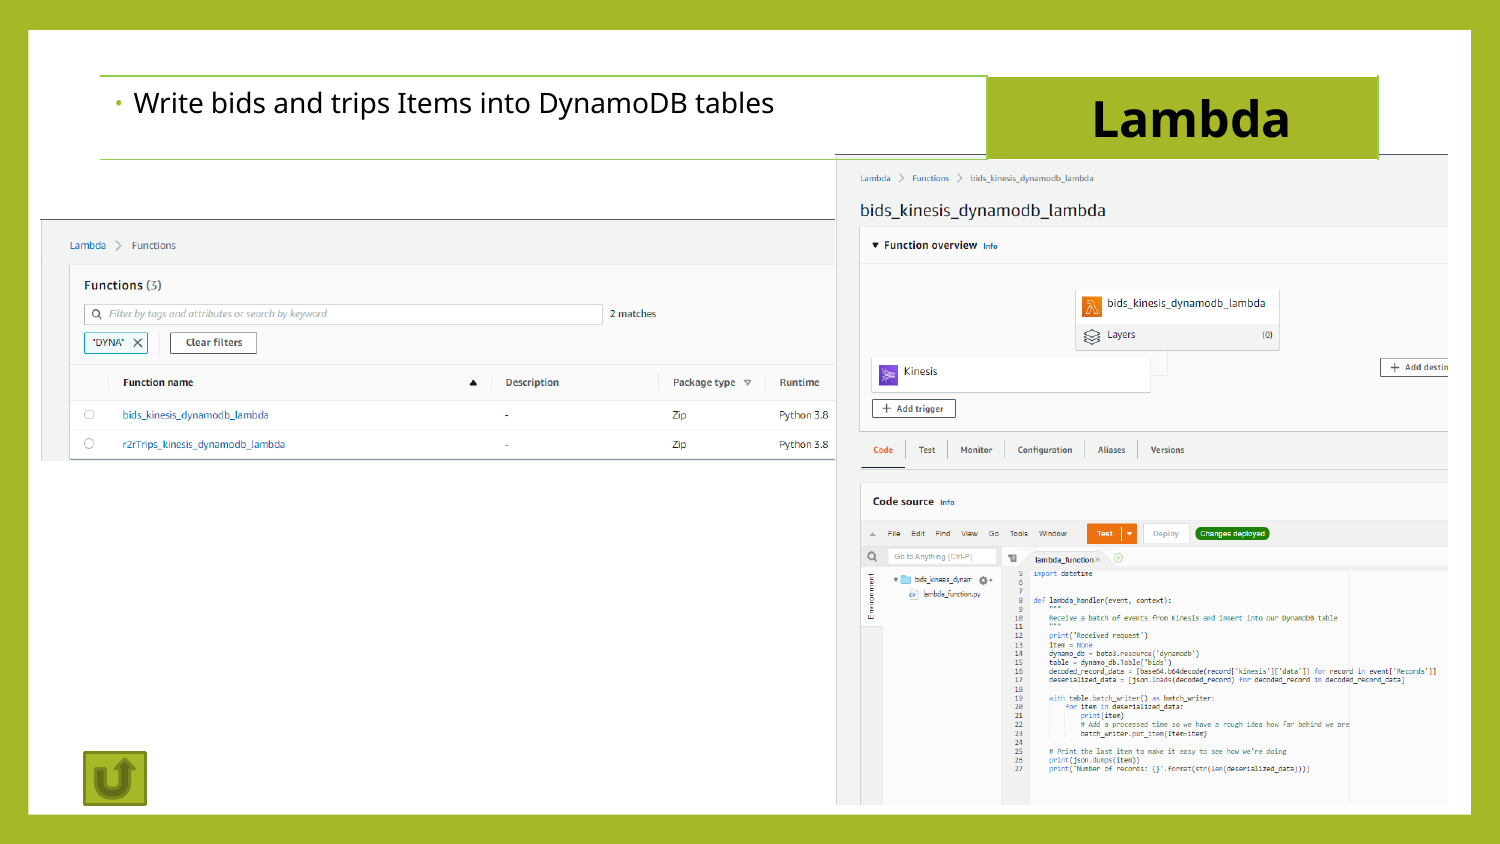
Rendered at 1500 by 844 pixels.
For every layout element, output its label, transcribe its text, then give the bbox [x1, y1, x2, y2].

picture [40, 154, 1448, 805]
text_box [83, 751, 147, 806]
table_header Write bids and trips Items into DynamoDB tables [100, 77, 986, 159]
table_header Lambda [988, 77, 1377, 152]
